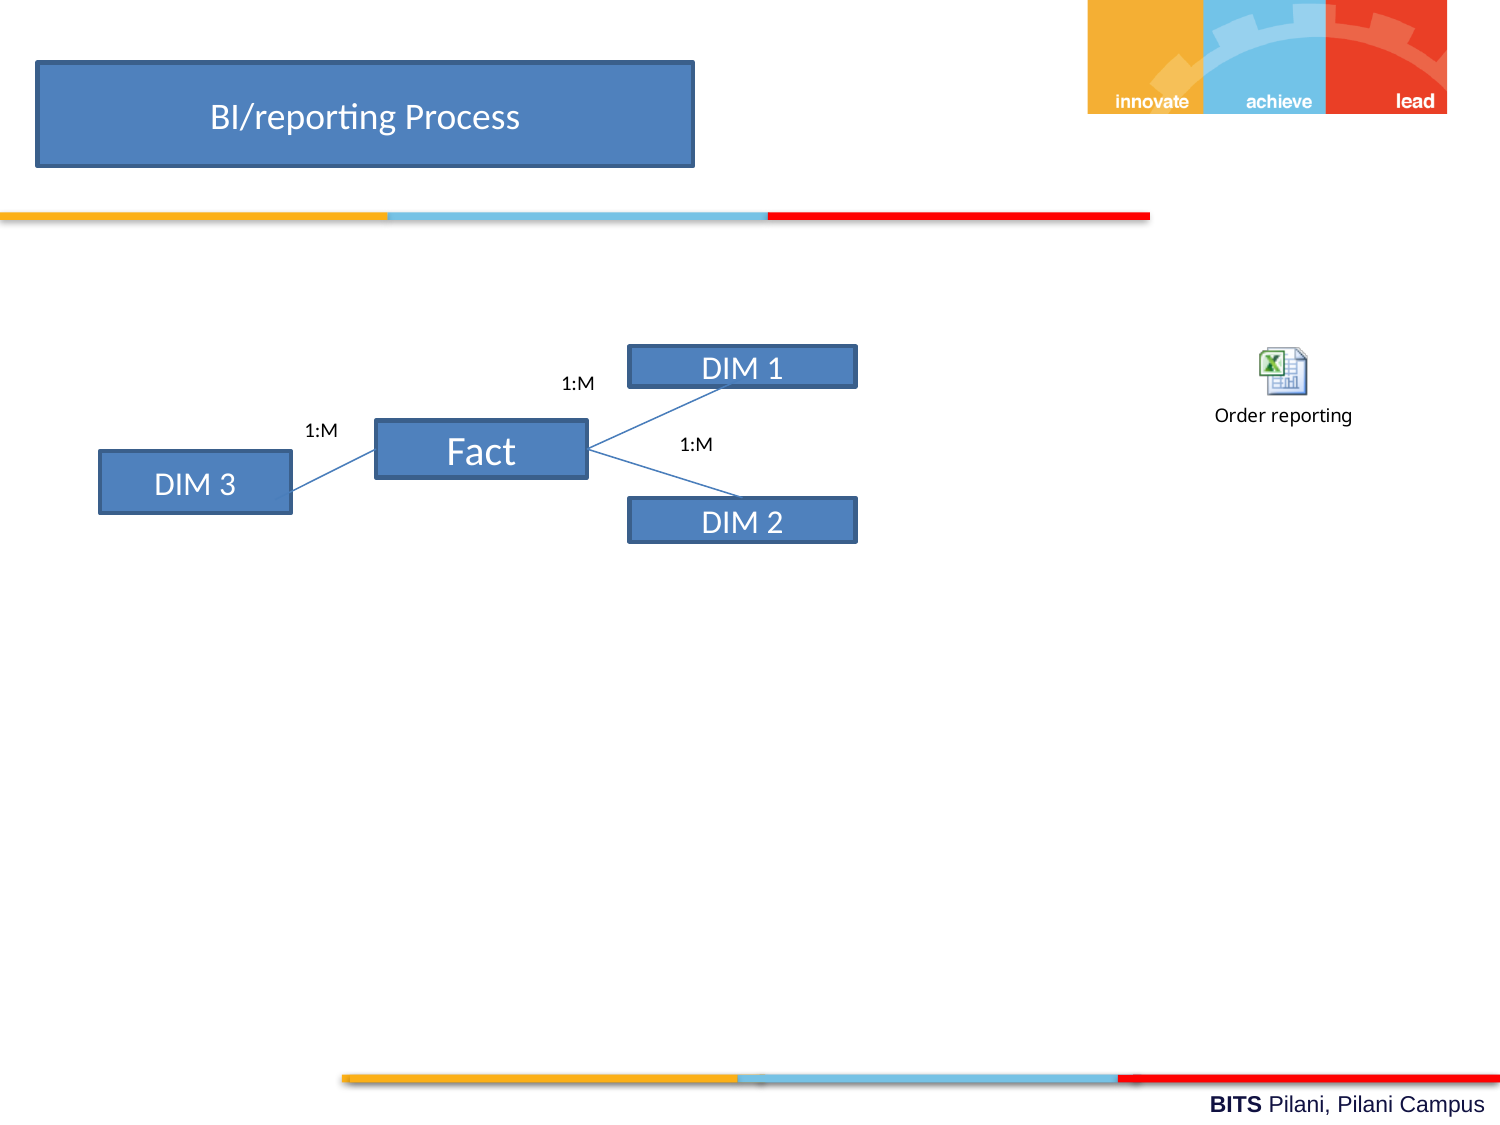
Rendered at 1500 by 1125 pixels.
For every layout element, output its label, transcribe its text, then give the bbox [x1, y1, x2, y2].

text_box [274, 446, 377, 500]
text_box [586, 374, 751, 450]
text_box [37, 212, 1500, 1075]
picture [1087, 0, 1448, 114]
text_box DIM 1 [627, 344, 858, 389]
text_box DIM 2 [627, 496, 858, 544]
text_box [1208, 346, 1359, 474]
text_box Fact [374, 418, 581, 480]
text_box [586, 446, 743, 501]
text_box 1:M [272, 411, 370, 445]
text_box BI/reporting Process [35, 60, 695, 168]
text_box DIM 3 [98, 449, 293, 515]
text_box 1:M [529, 364, 627, 400]
